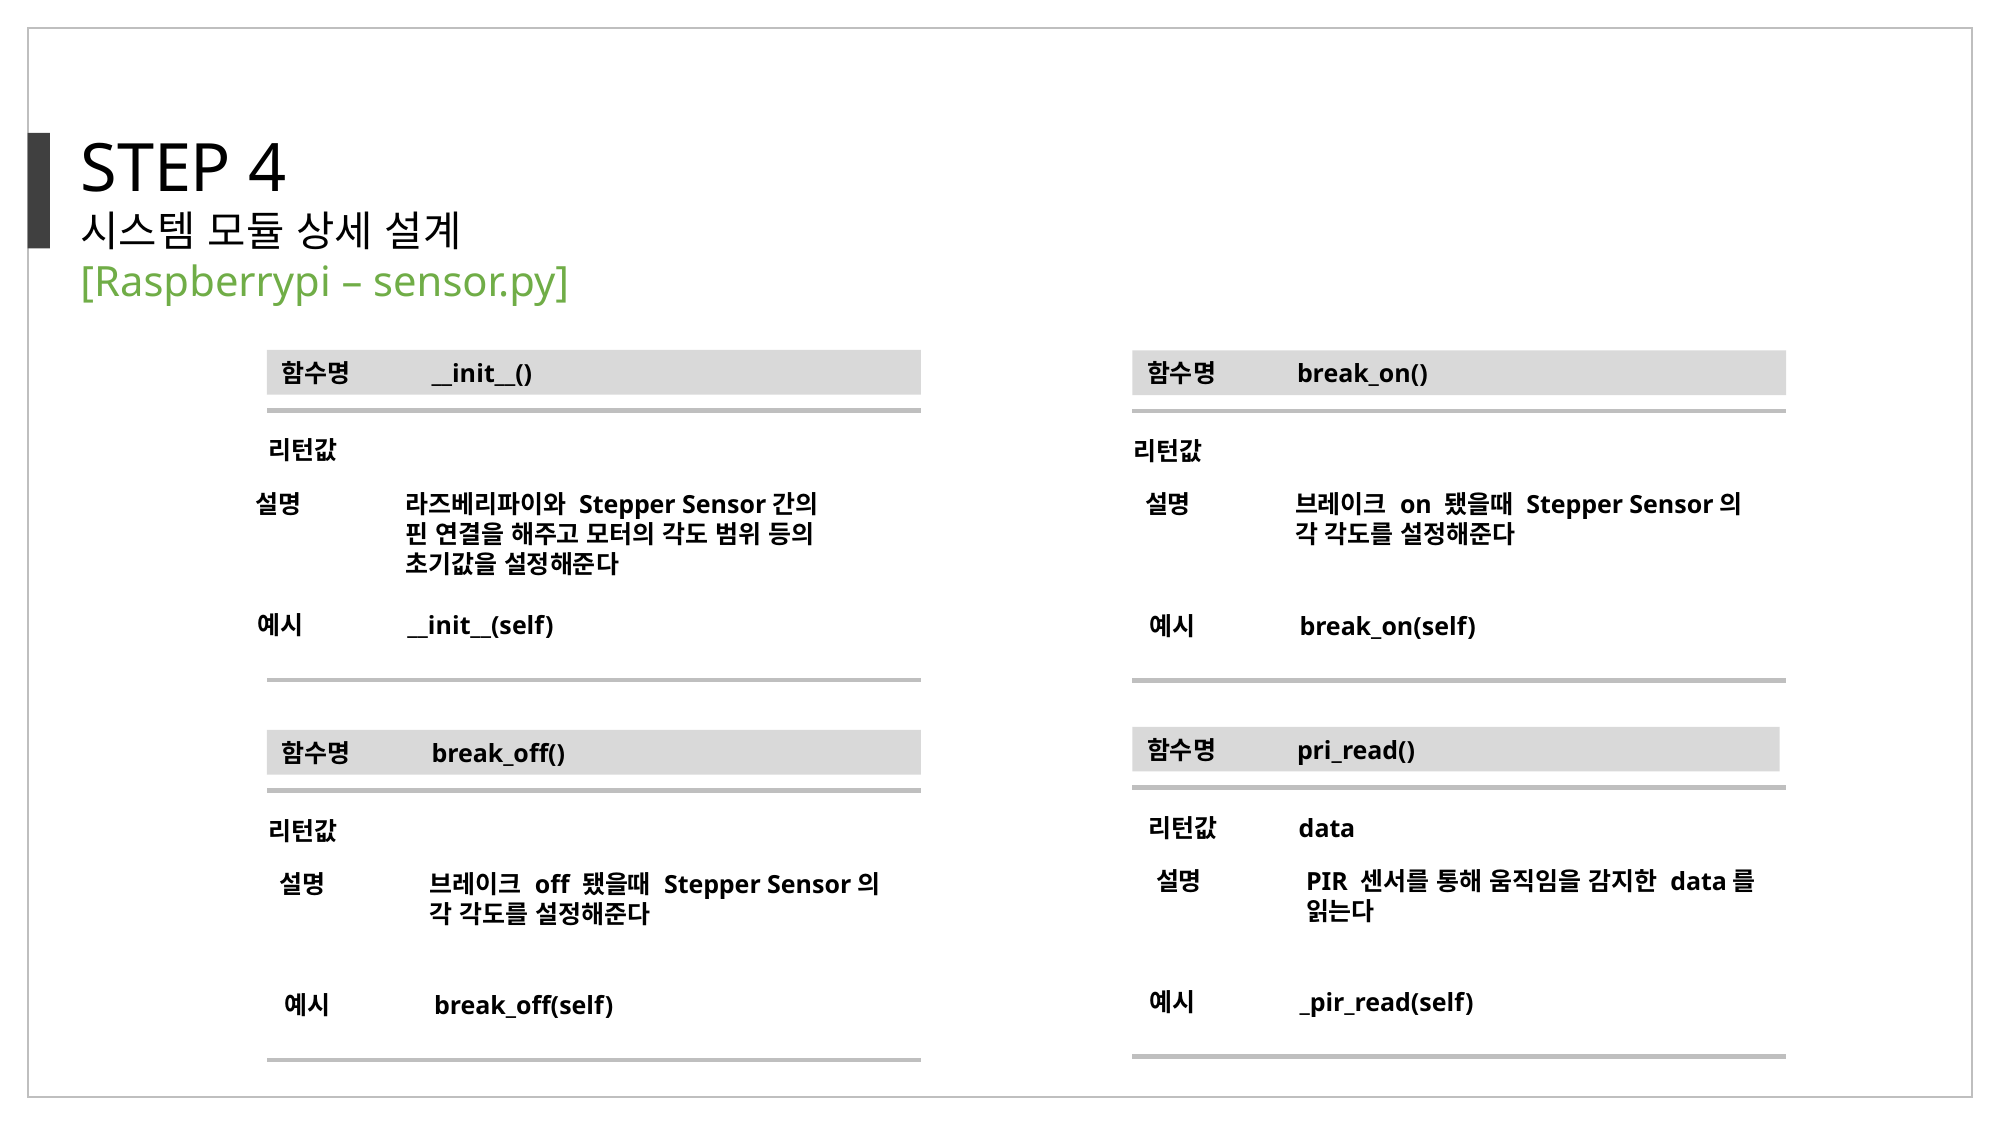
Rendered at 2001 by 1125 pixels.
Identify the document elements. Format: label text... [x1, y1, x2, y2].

text_box [27, 132, 51, 249]
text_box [1132, 726, 1787, 1057]
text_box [266, 729, 921, 1060]
text_box STEP 4 시스템 모듈 상세 설계 [Raspberrypi – sensor.py] [65, 117, 863, 363]
text_box [27, 27, 1973, 1098]
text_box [1132, 350, 1787, 681]
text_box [266, 349, 921, 680]
